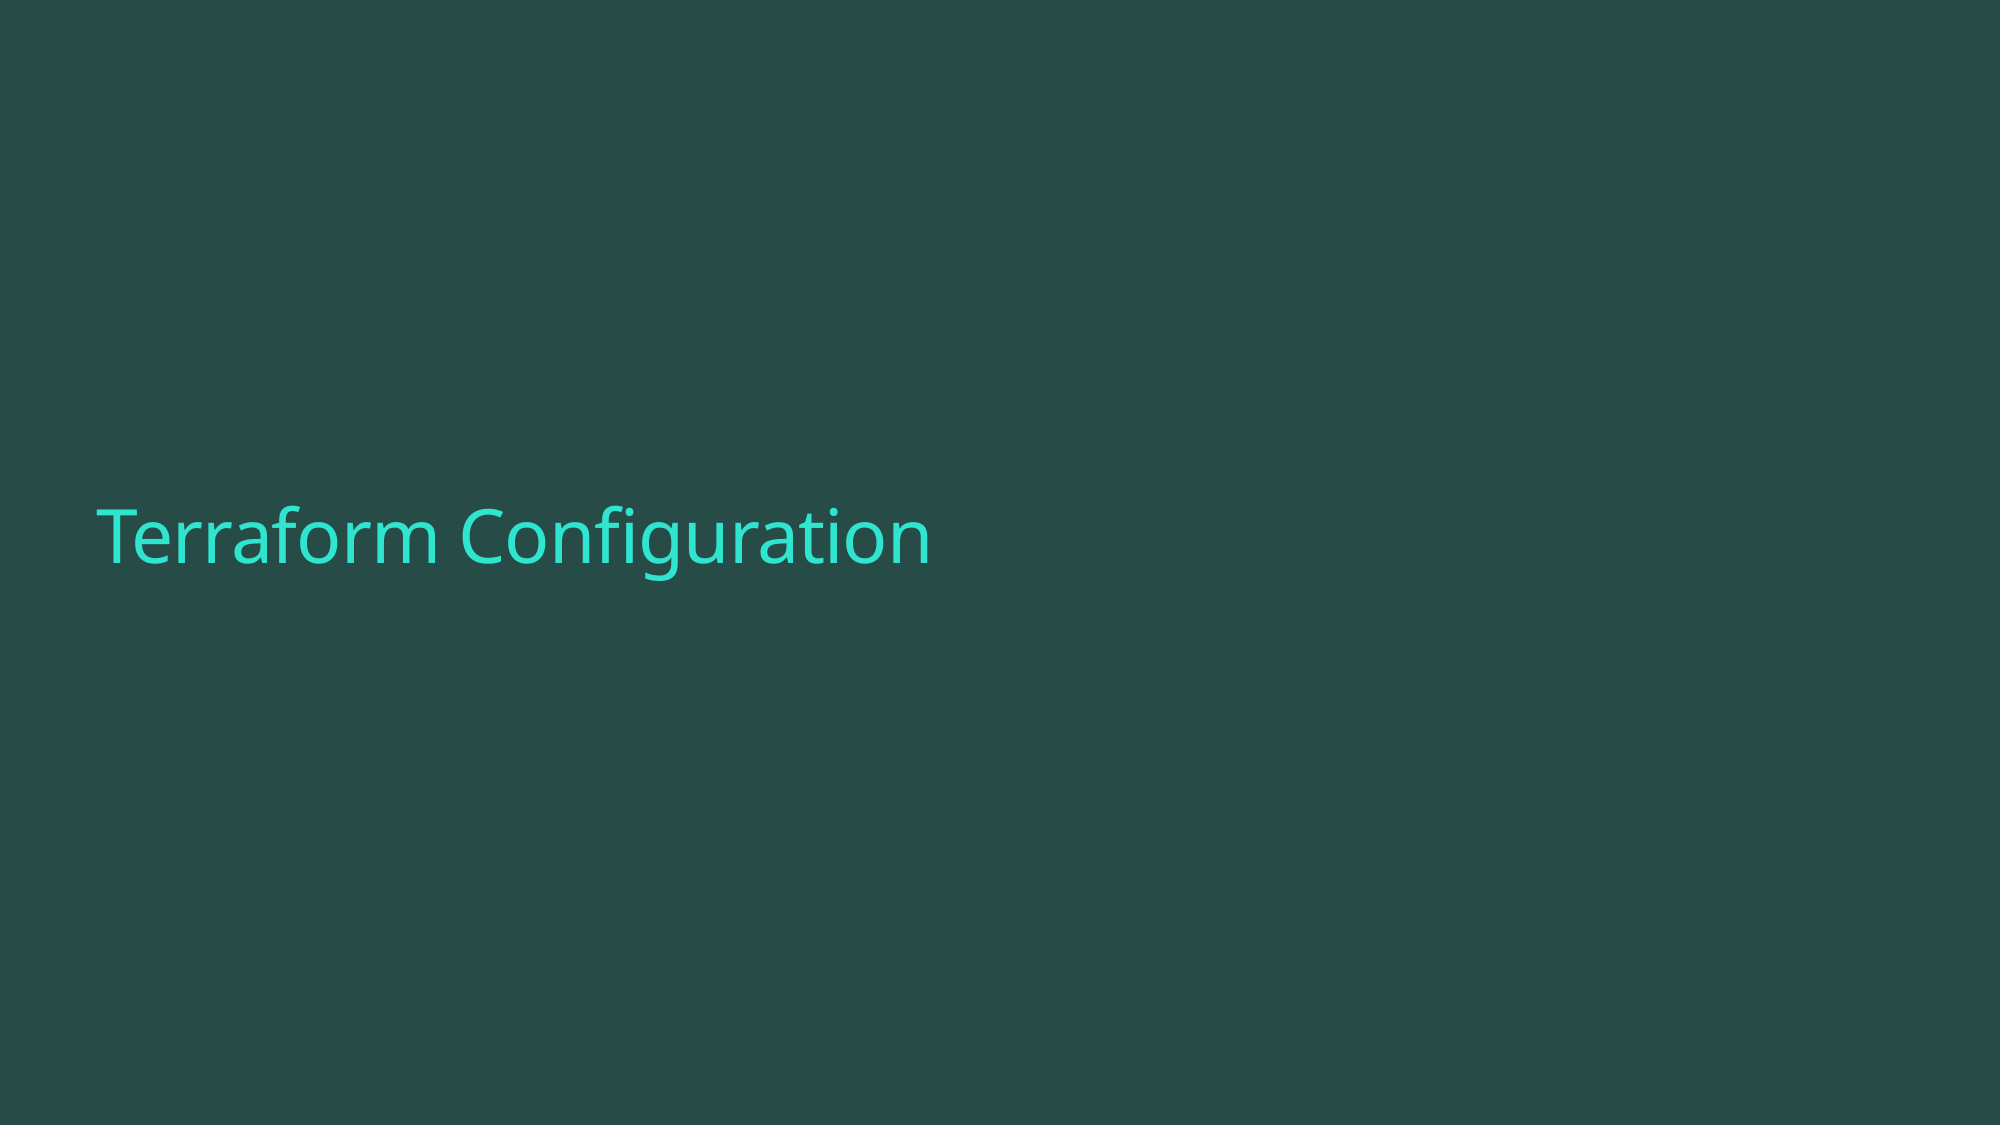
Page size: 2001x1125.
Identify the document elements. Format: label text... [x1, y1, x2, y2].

title Terraform Configuration [96, 498, 1596, 580]
